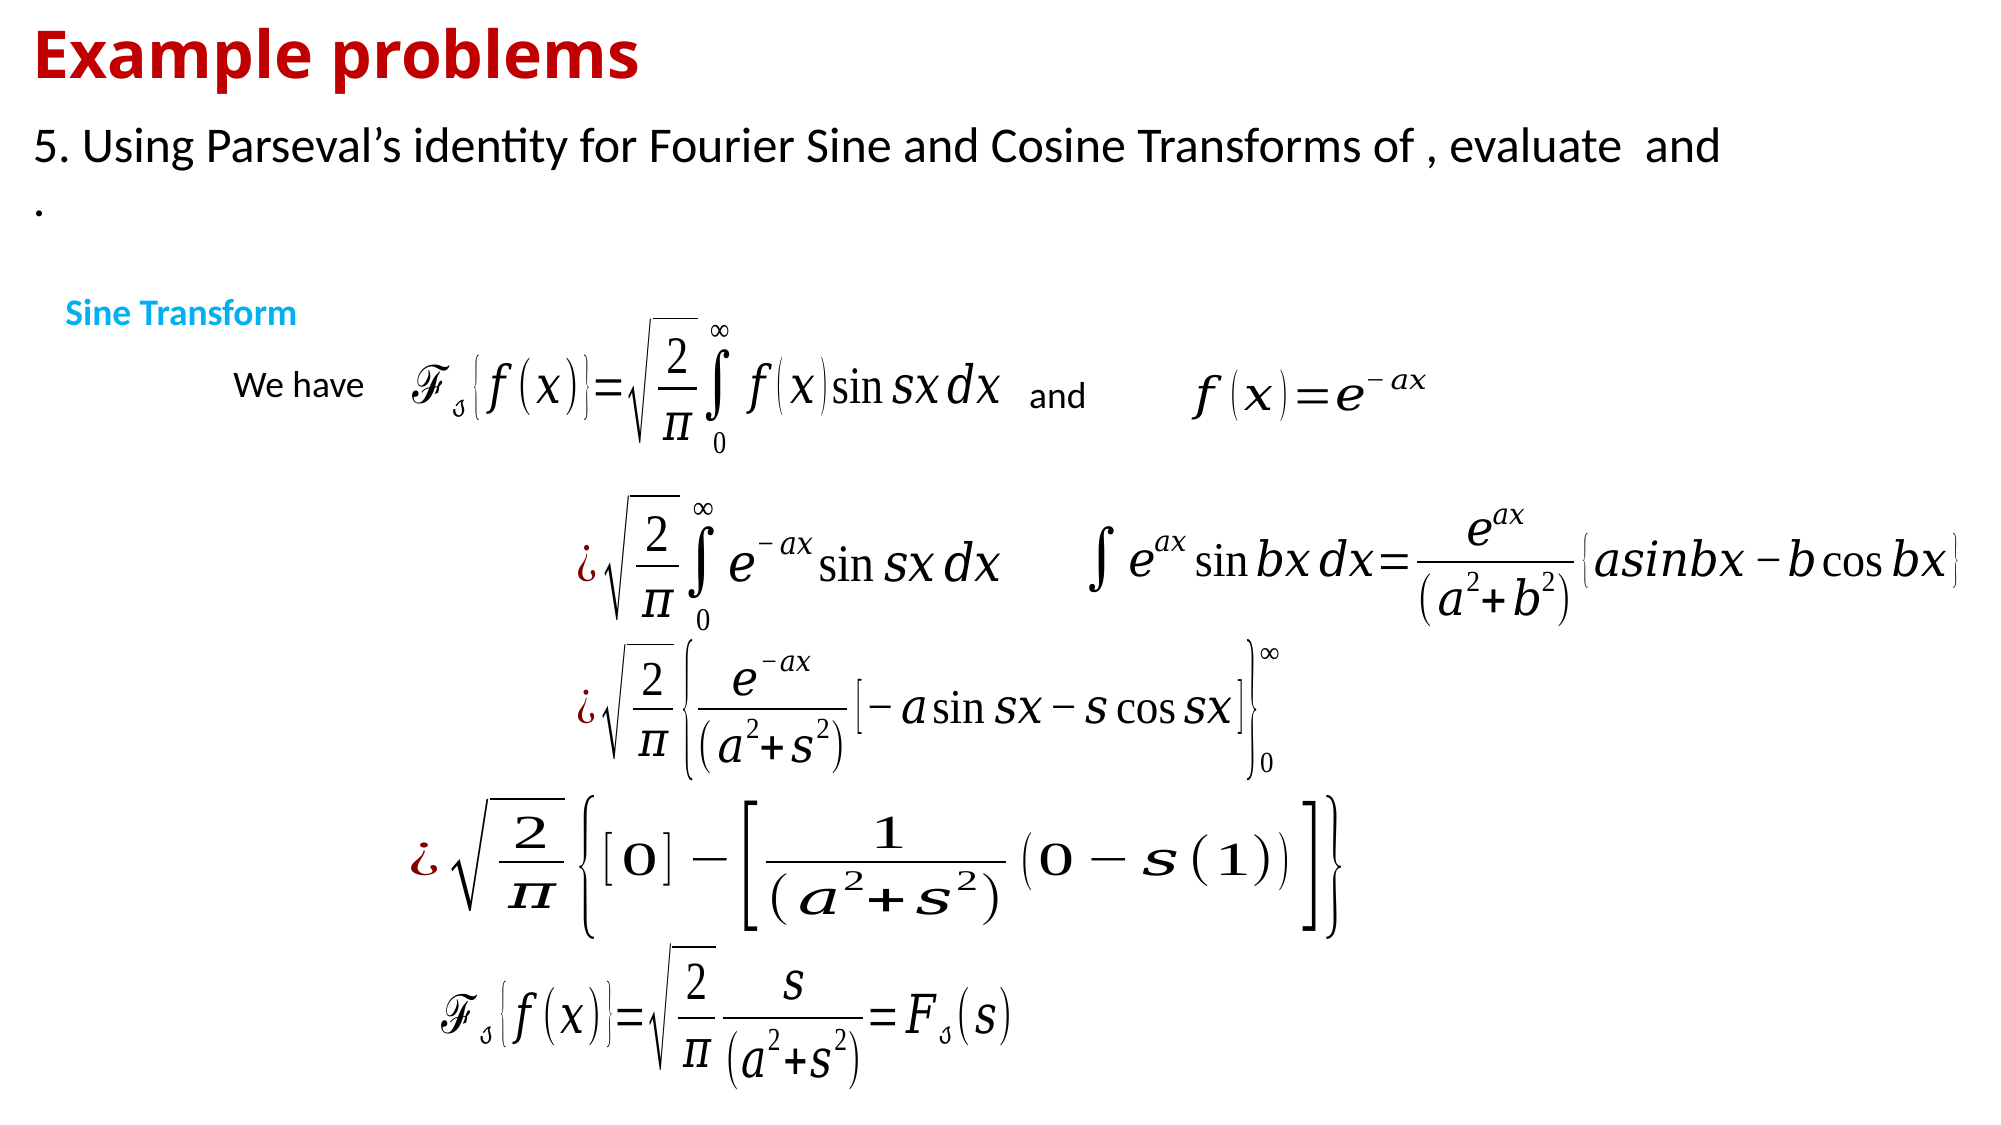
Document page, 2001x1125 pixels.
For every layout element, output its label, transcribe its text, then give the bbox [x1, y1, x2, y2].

text_box Sine Transform [50, 280, 322, 341]
title Example problems [18, 13, 1743, 101]
text_box and [1014, 363, 1102, 424]
text_box We have [218, 353, 380, 413]
